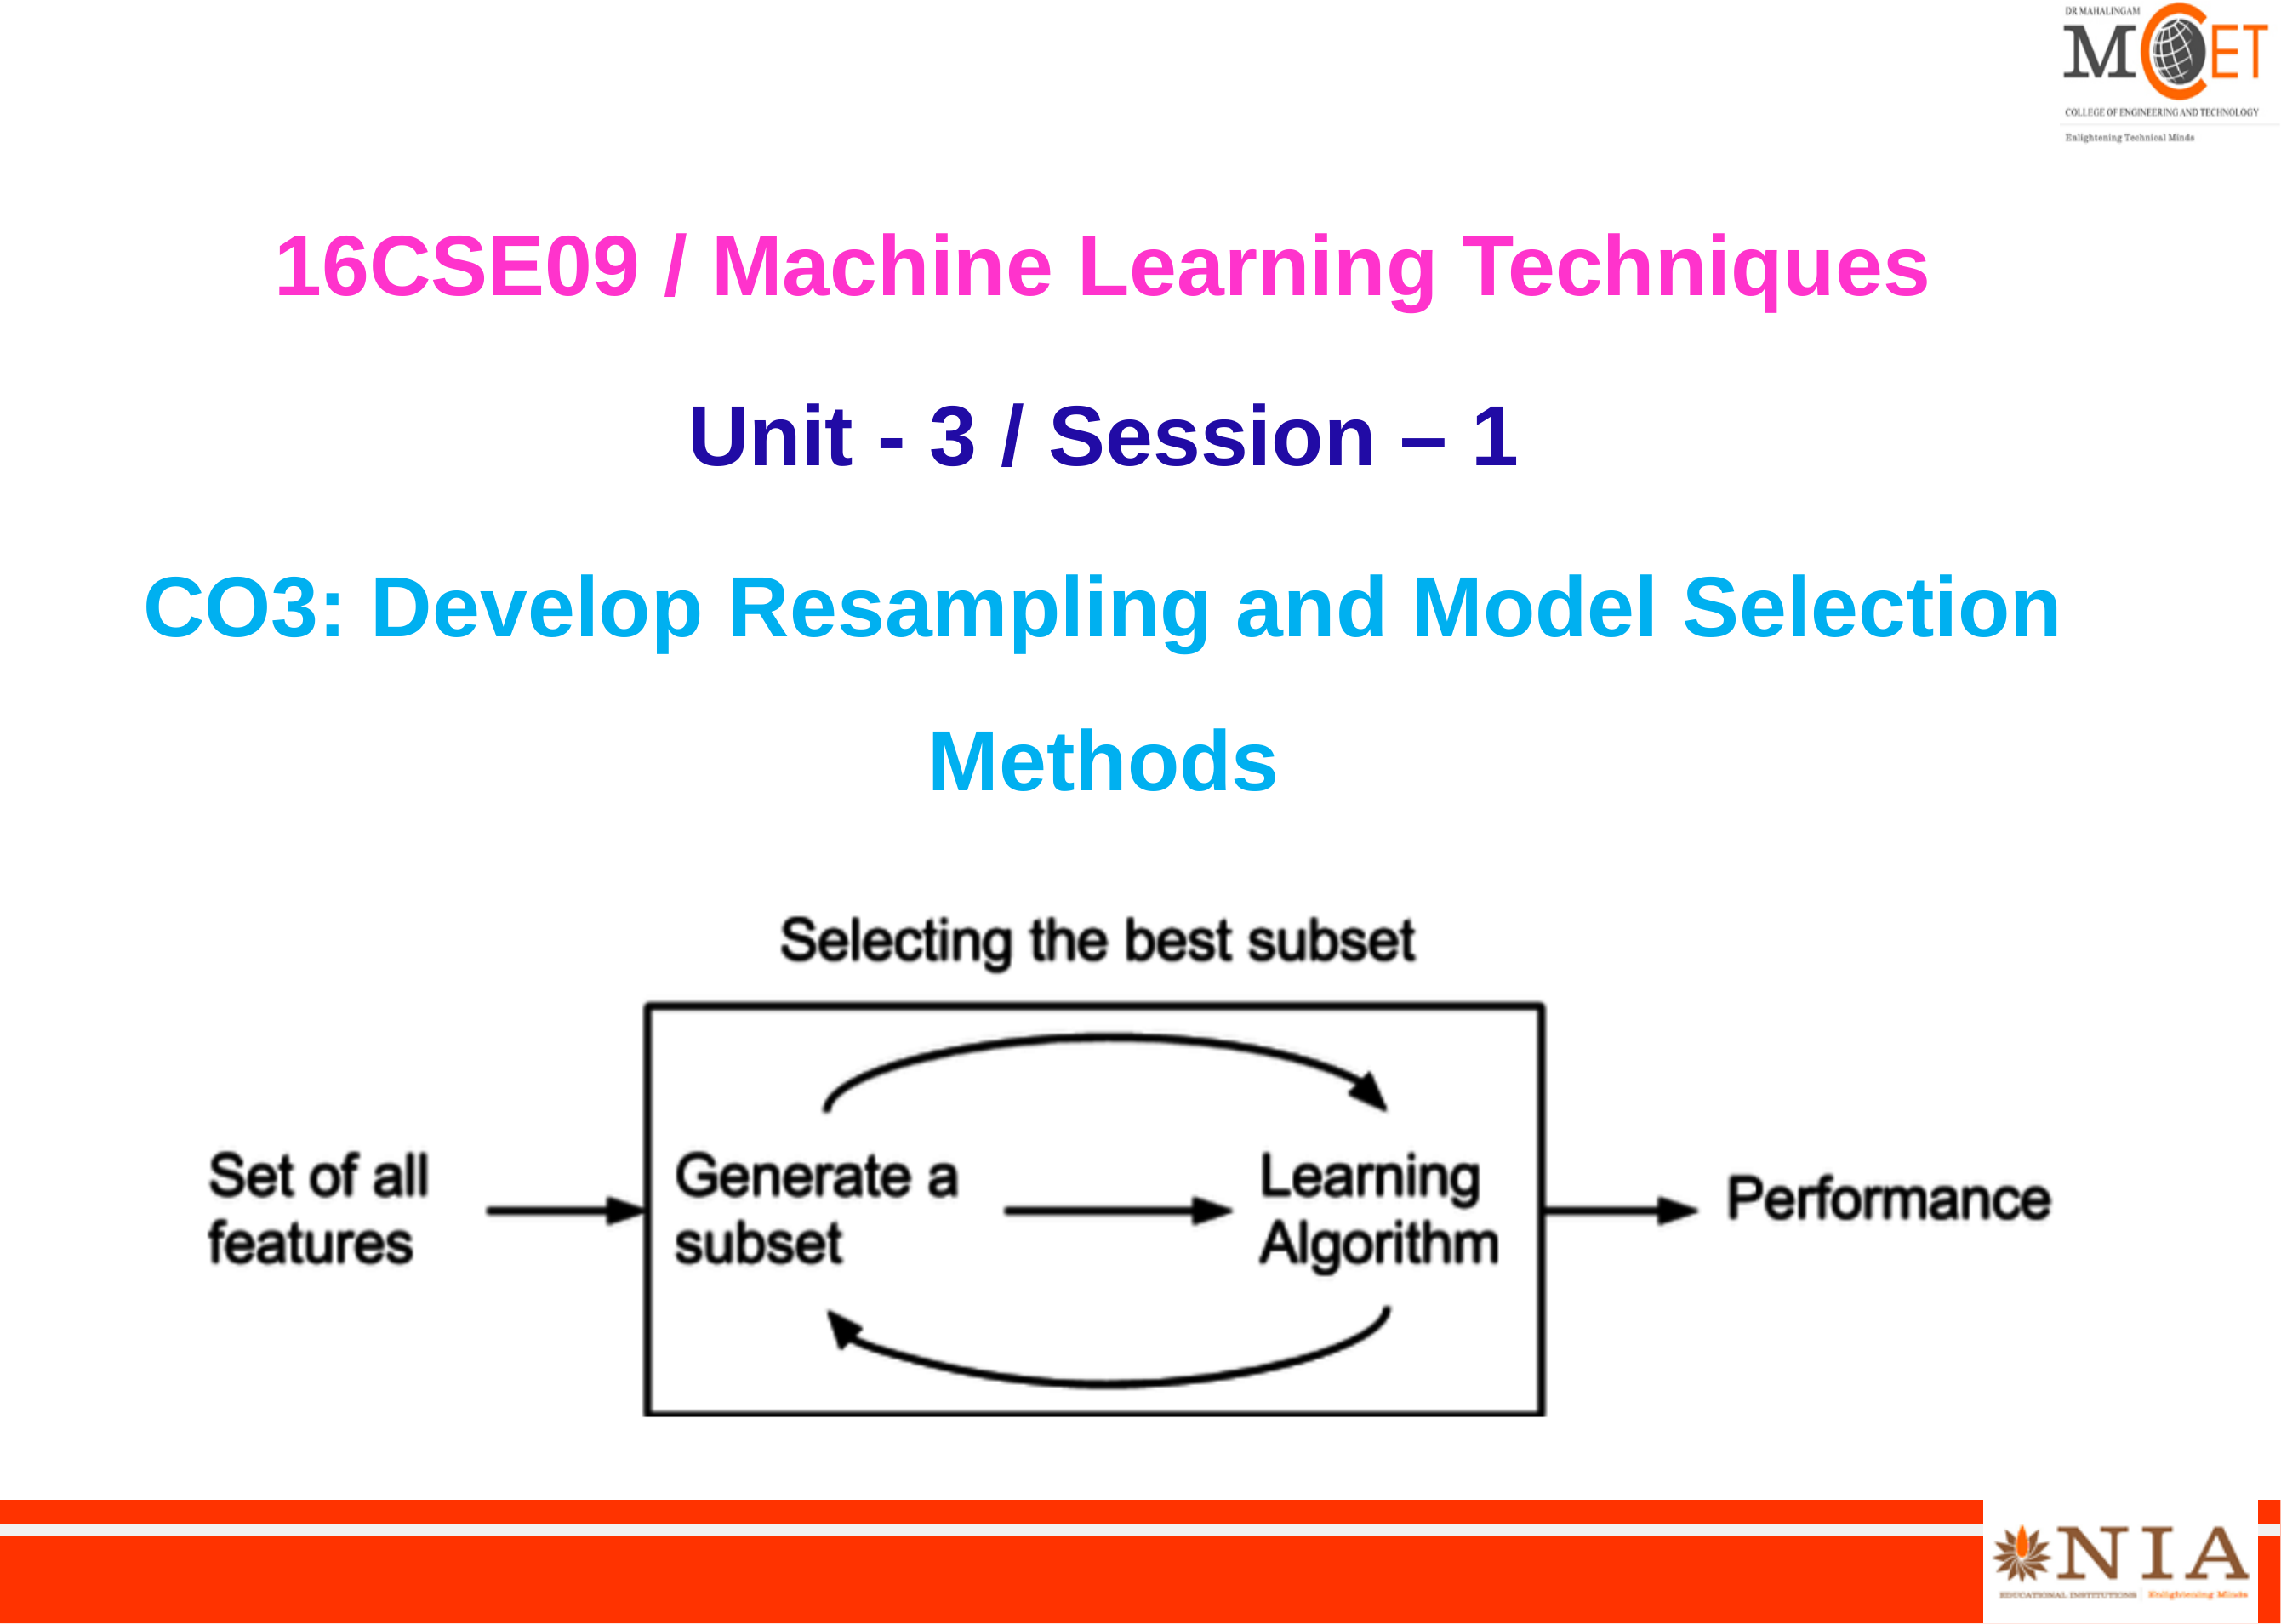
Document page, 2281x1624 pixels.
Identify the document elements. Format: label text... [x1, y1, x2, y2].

picture [1983, 1499, 2258, 1623]
picture [2060, 1, 2281, 145]
picture [181, 907, 2062, 1434]
list 16CSE09 / Machine Learning Techniques Unit - 3 / Session – 1 CO3: Develop Resampling and Model Selection Methods [87, 152, 2121, 818]
